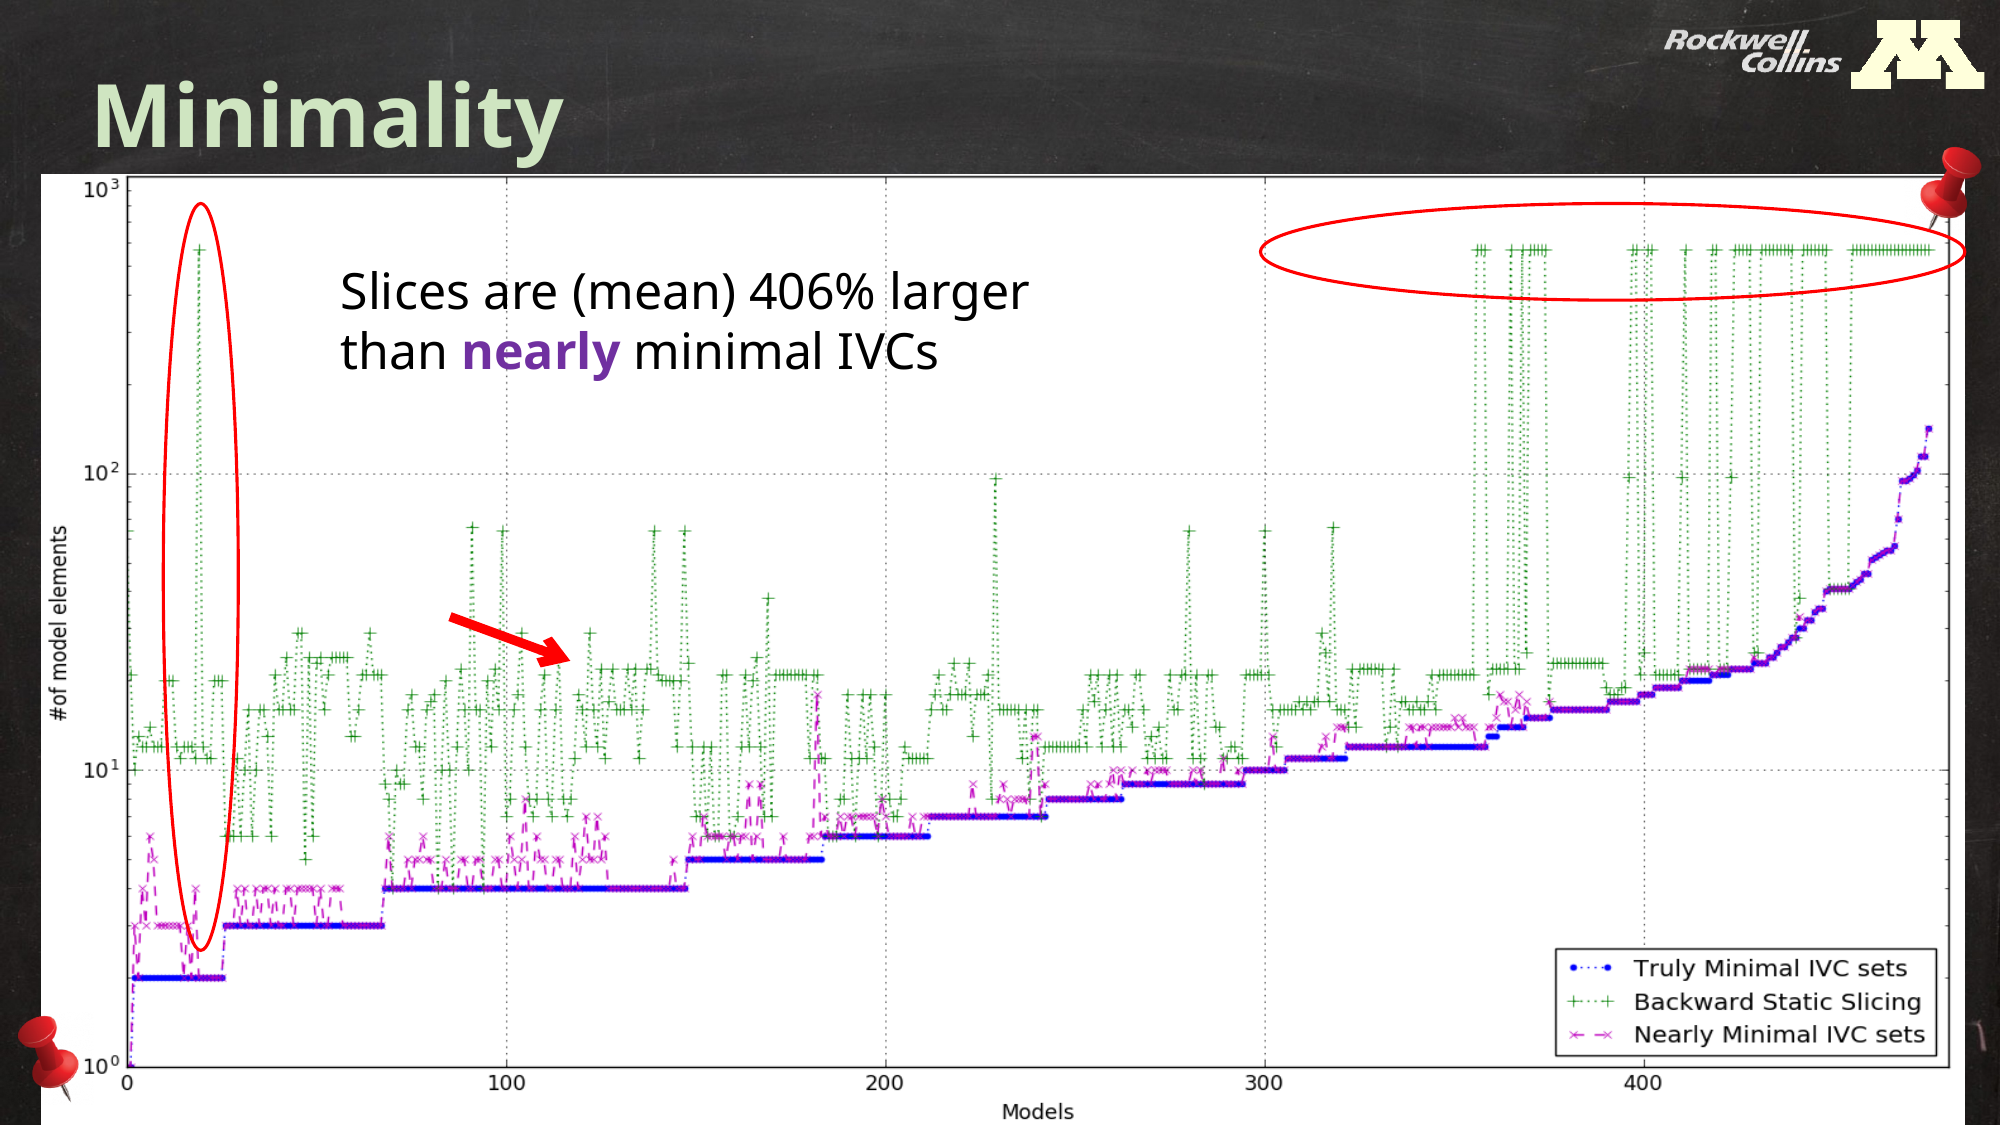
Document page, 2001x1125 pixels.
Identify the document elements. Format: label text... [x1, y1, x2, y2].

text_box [449, 616, 571, 661]
title Minimality [75, 36, 1702, 174]
picture [0, 0, 2000, 1125]
